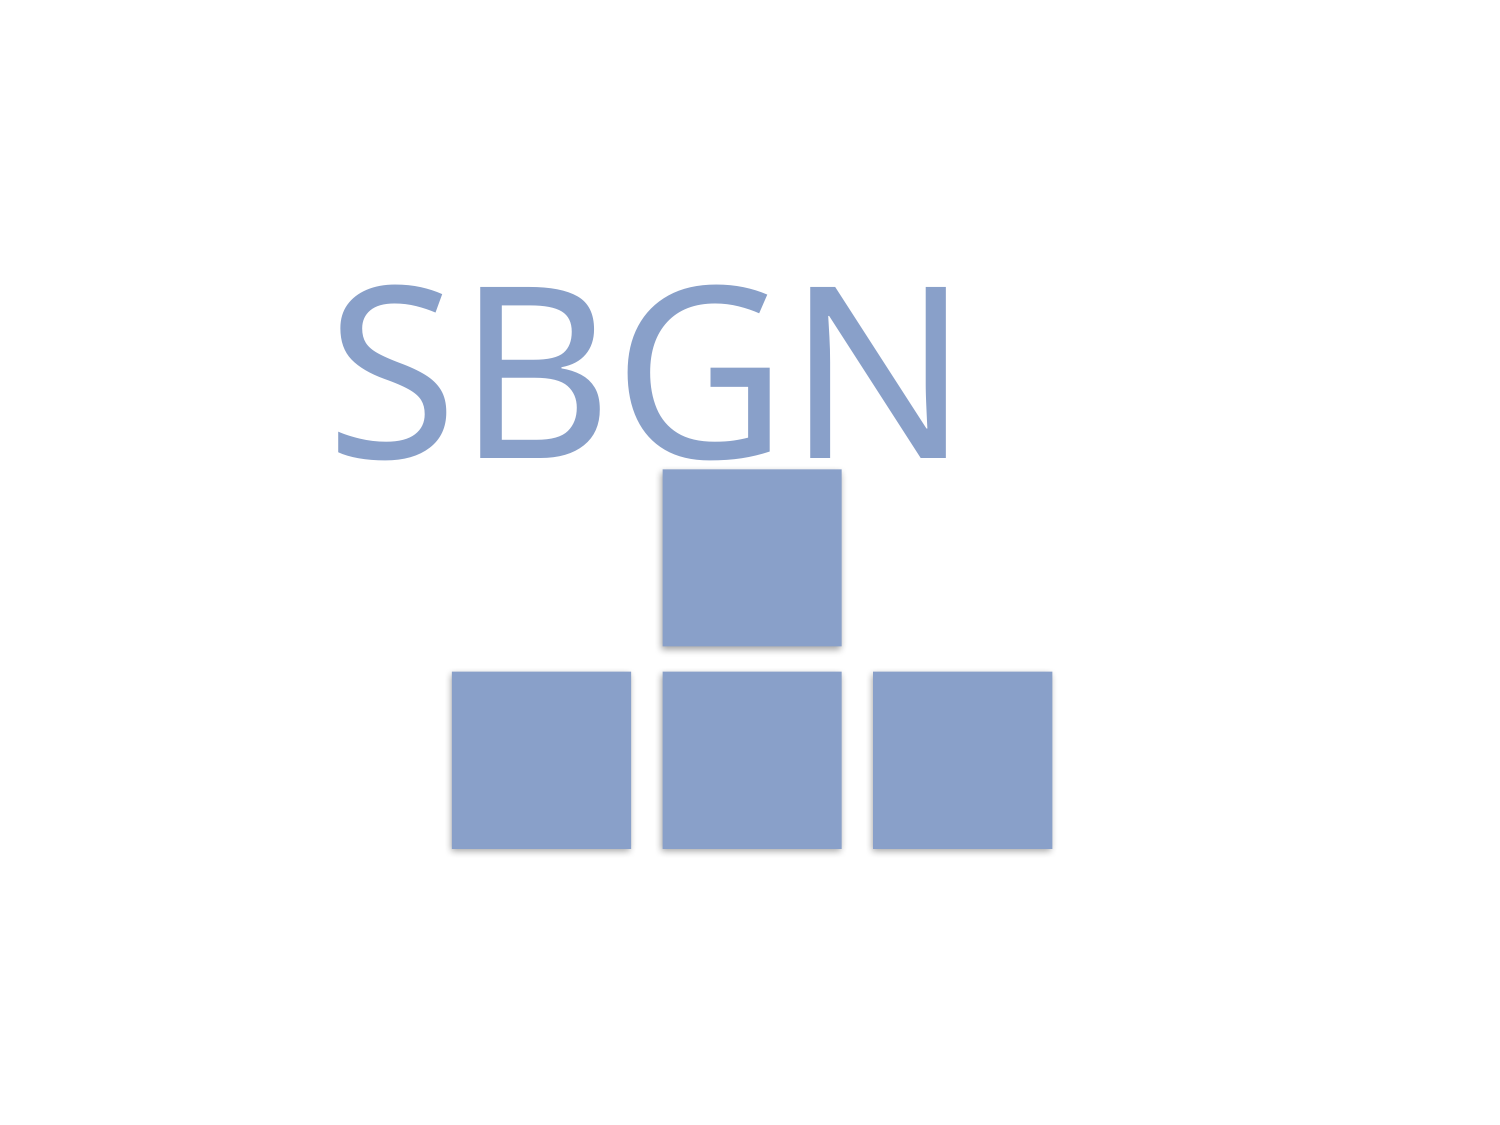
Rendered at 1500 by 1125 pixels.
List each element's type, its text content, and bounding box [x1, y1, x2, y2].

text_box [662, 671, 842, 850]
text_box [872, 671, 1053, 850]
text_box SBGN [311, 212, 985, 515]
text_box [662, 469, 842, 647]
text_box [451, 671, 632, 850]
